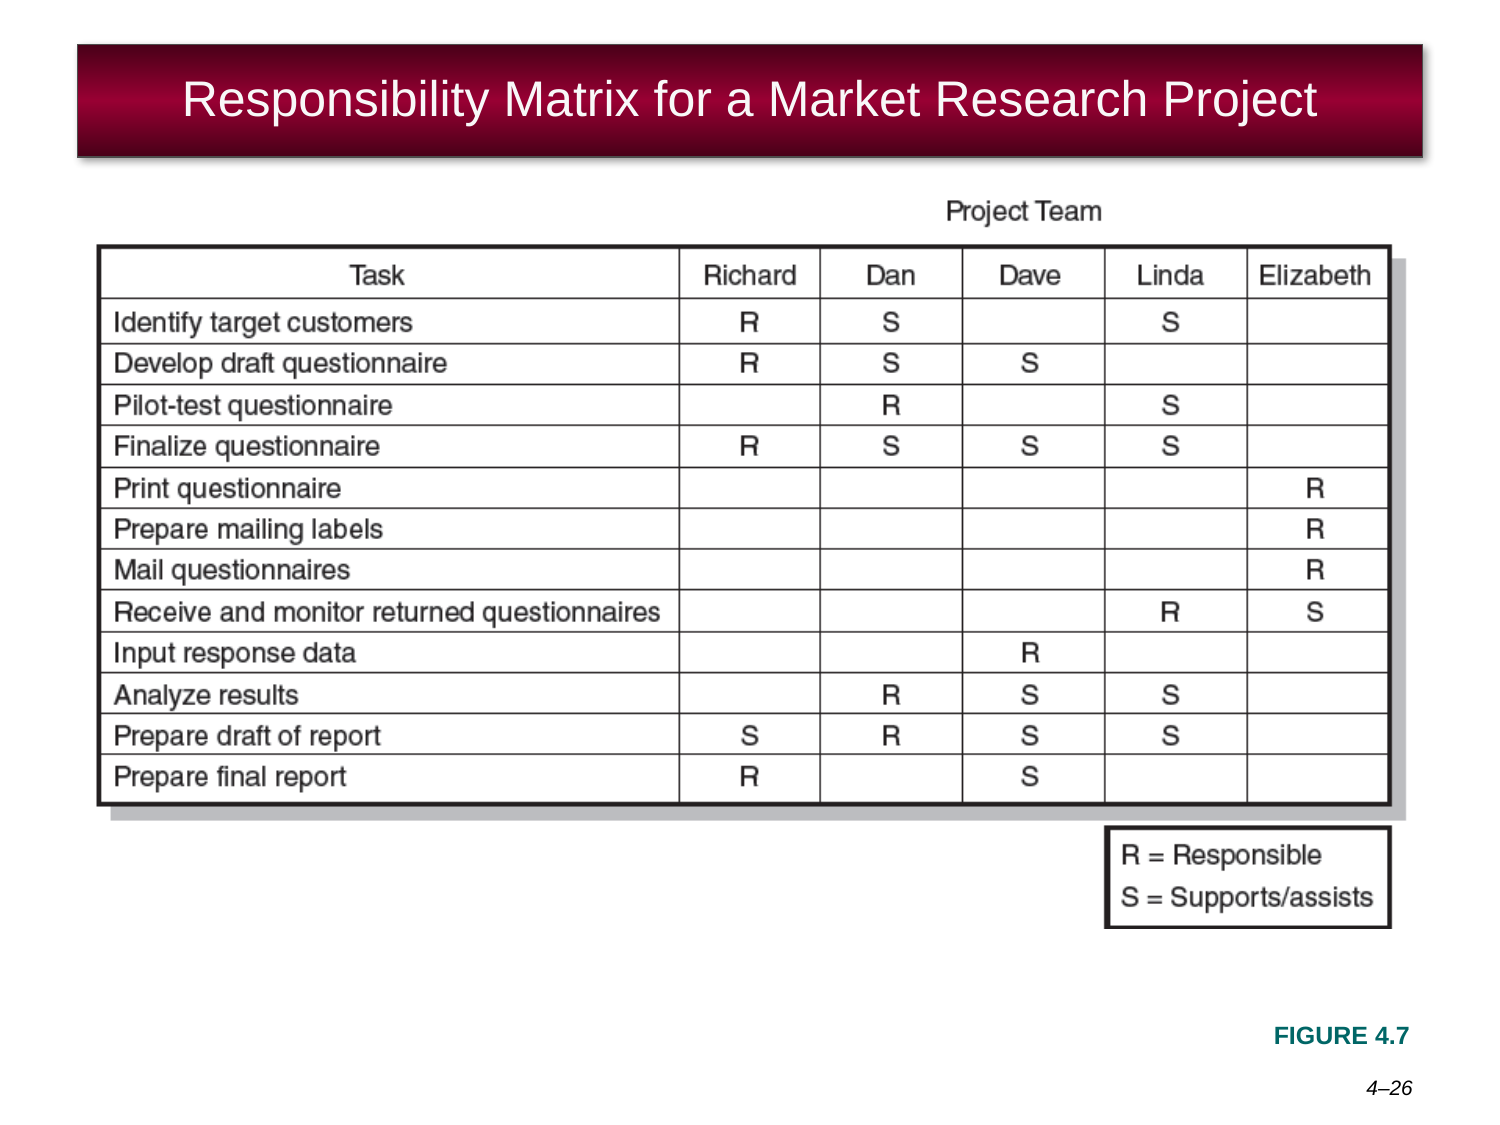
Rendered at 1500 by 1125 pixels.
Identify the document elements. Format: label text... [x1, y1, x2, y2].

text_box FIGURE 4.7 [1215, 1012, 1425, 1058]
slide_number 4–26 [1065, 1074, 1413, 1100]
picture [89, 196, 1411, 929]
title Responsibility Matrix for a Market Research Project [77, 44, 1423, 158]
